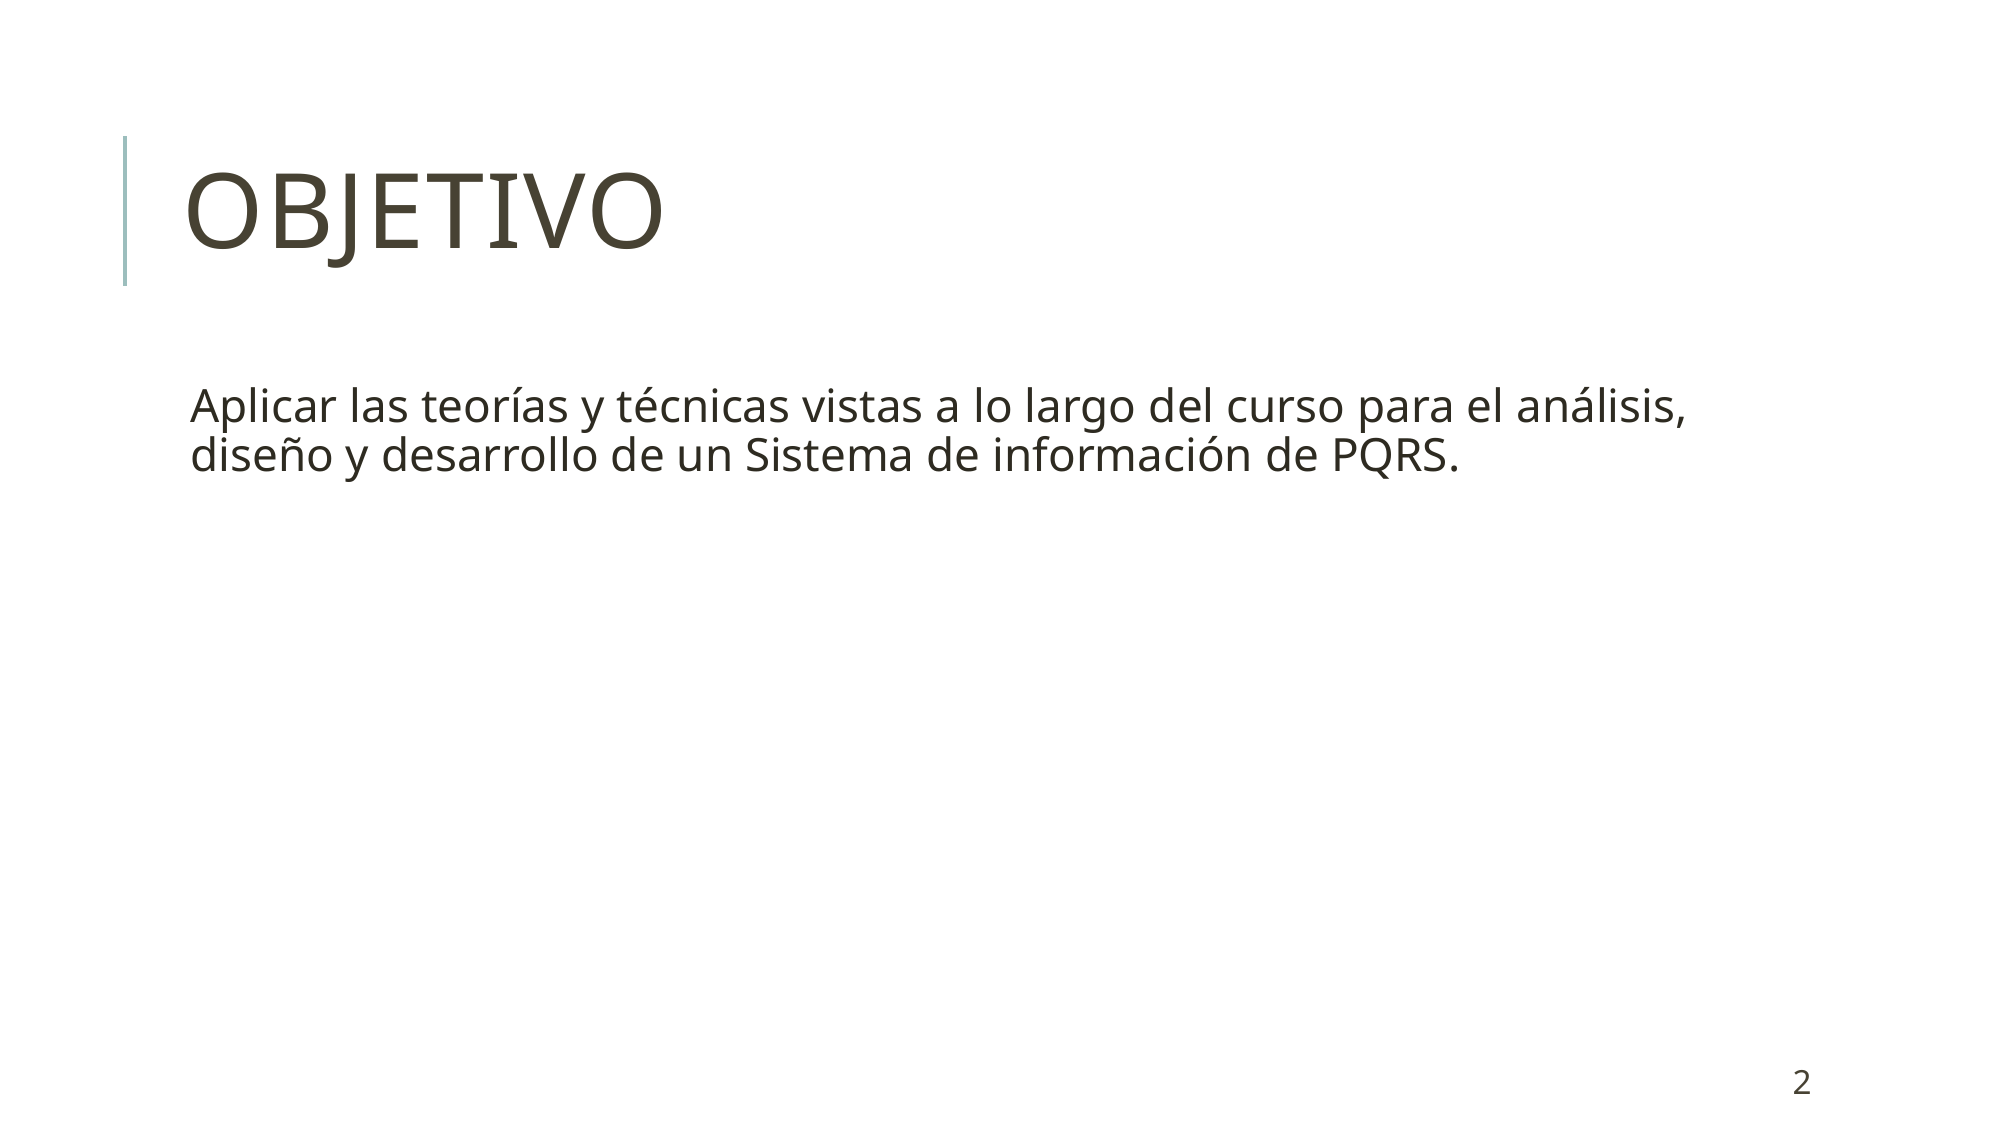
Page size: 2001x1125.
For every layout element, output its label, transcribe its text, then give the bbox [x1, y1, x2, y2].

slide_number 2 [1777, 1061, 1938, 1107]
title Objetivo [168, 96, 1763, 342]
list Aplicar las teorías y técnicas vistas a lo largo del curso para el análisis, diseño y desarrollo de un Sistema de información de PQRS. [168, 375, 1763, 1035]
